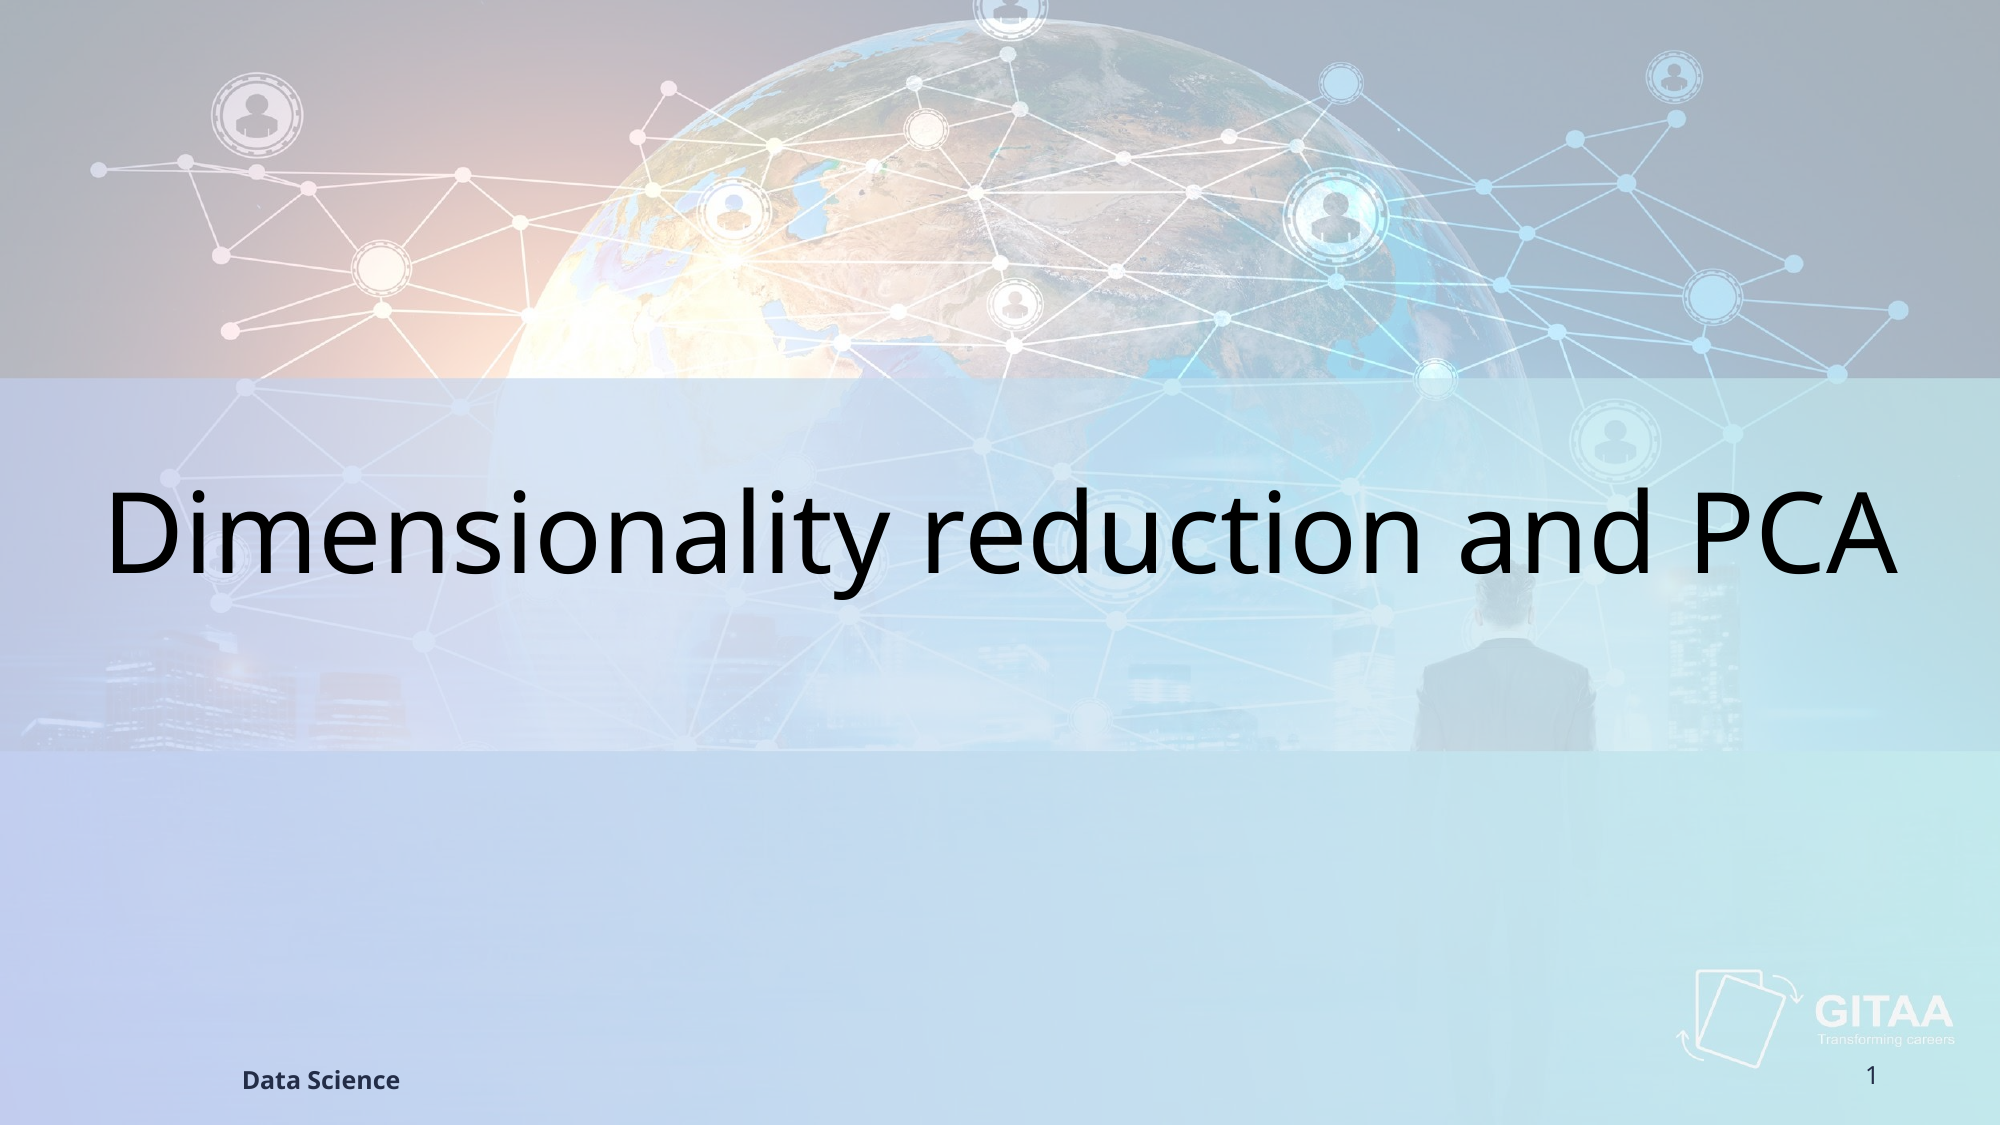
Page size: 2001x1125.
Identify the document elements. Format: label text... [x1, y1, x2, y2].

title Dimensionality reduction and PCA [24, 390, 1977, 666]
